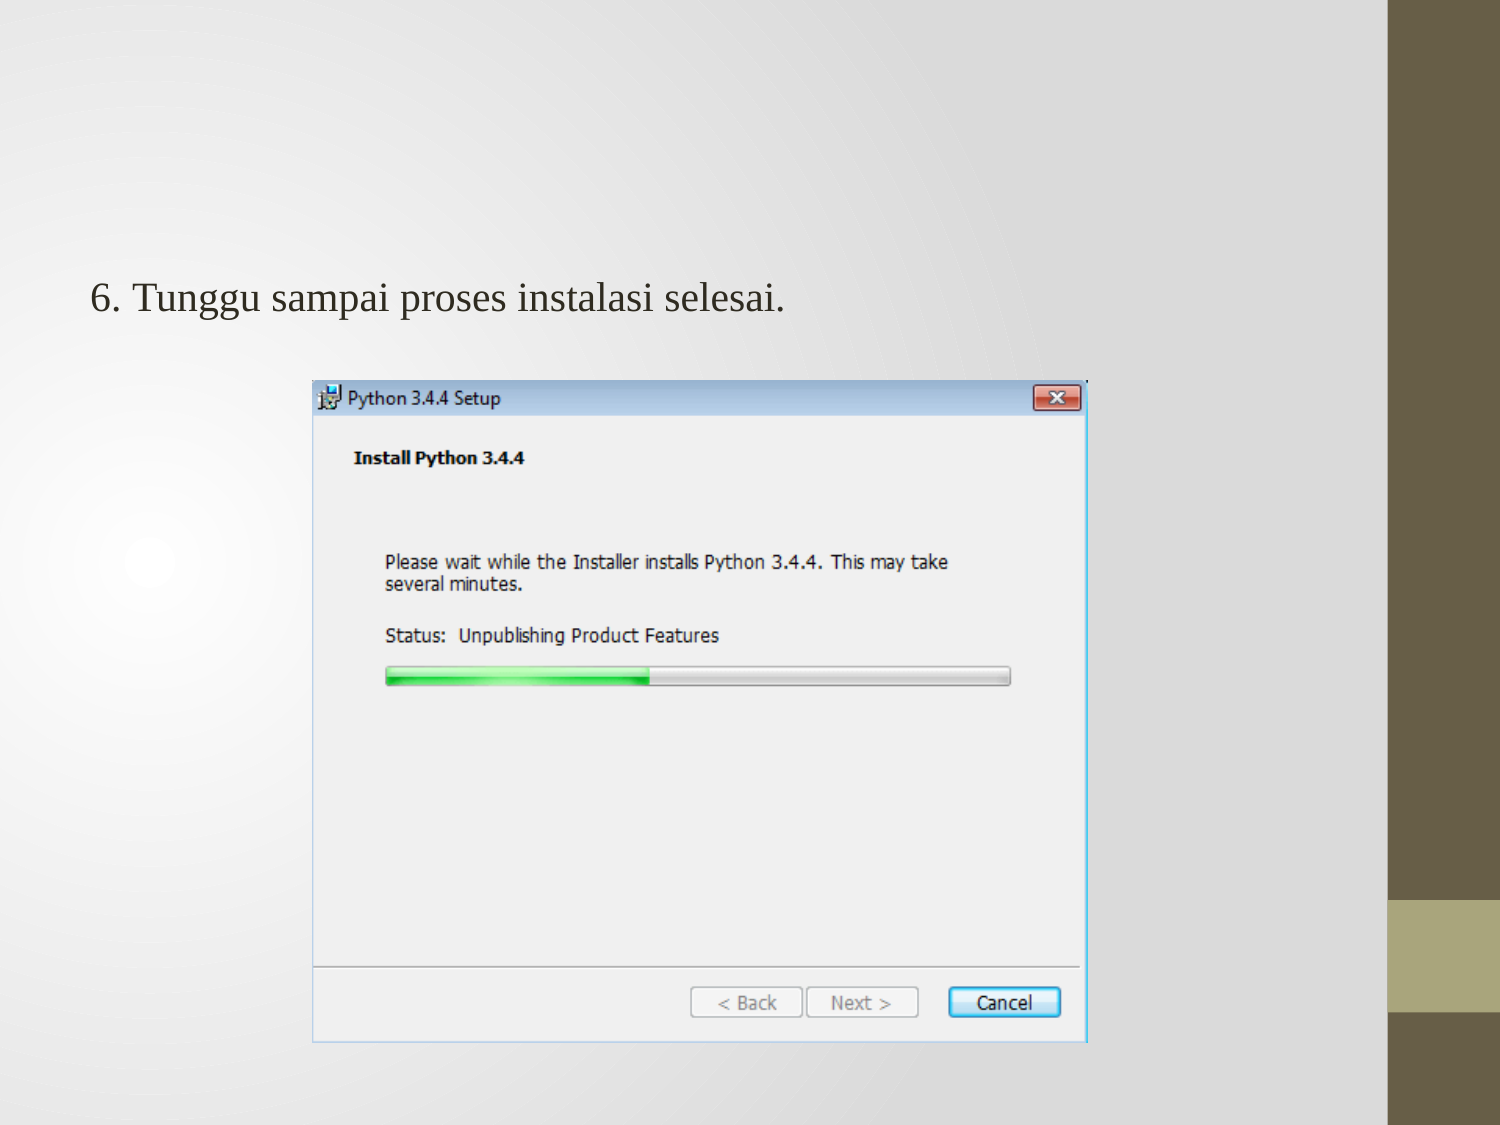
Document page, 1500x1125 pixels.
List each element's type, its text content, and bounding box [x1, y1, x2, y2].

list 6. Tunggu sampai proses instalasi selesai. [75, 262, 1325, 1050]
picture [312, 379, 1089, 1044]
